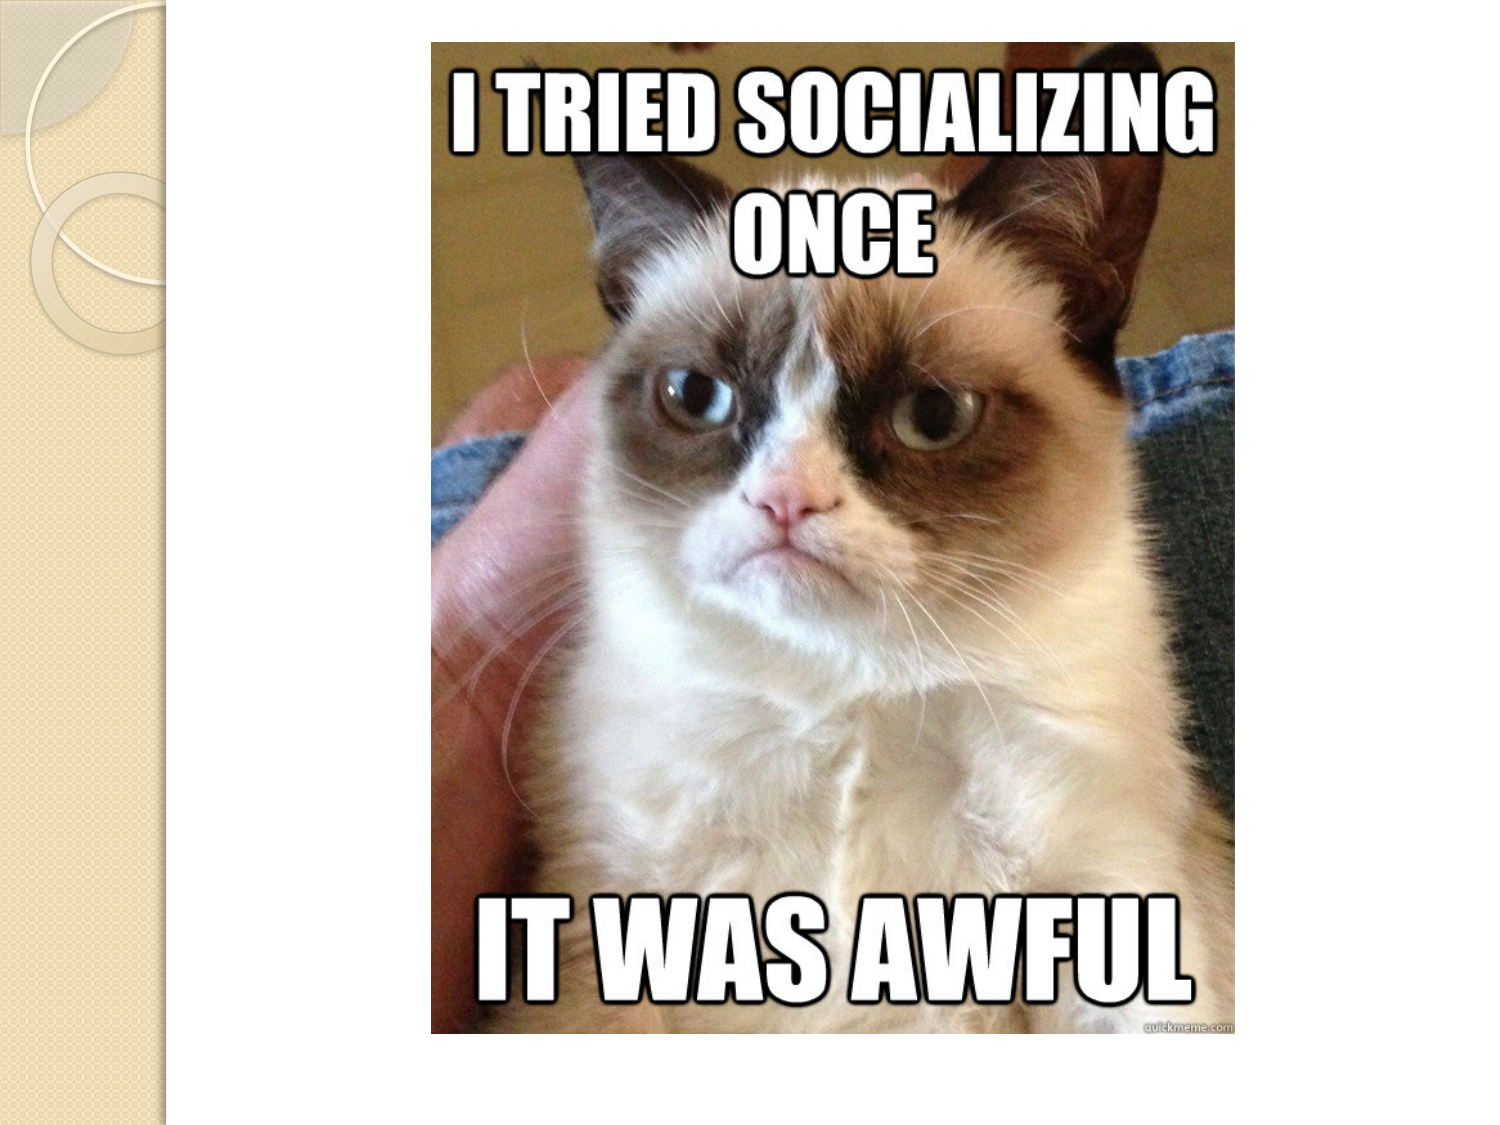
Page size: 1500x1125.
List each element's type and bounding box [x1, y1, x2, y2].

picture [430, 42, 1235, 1034]
